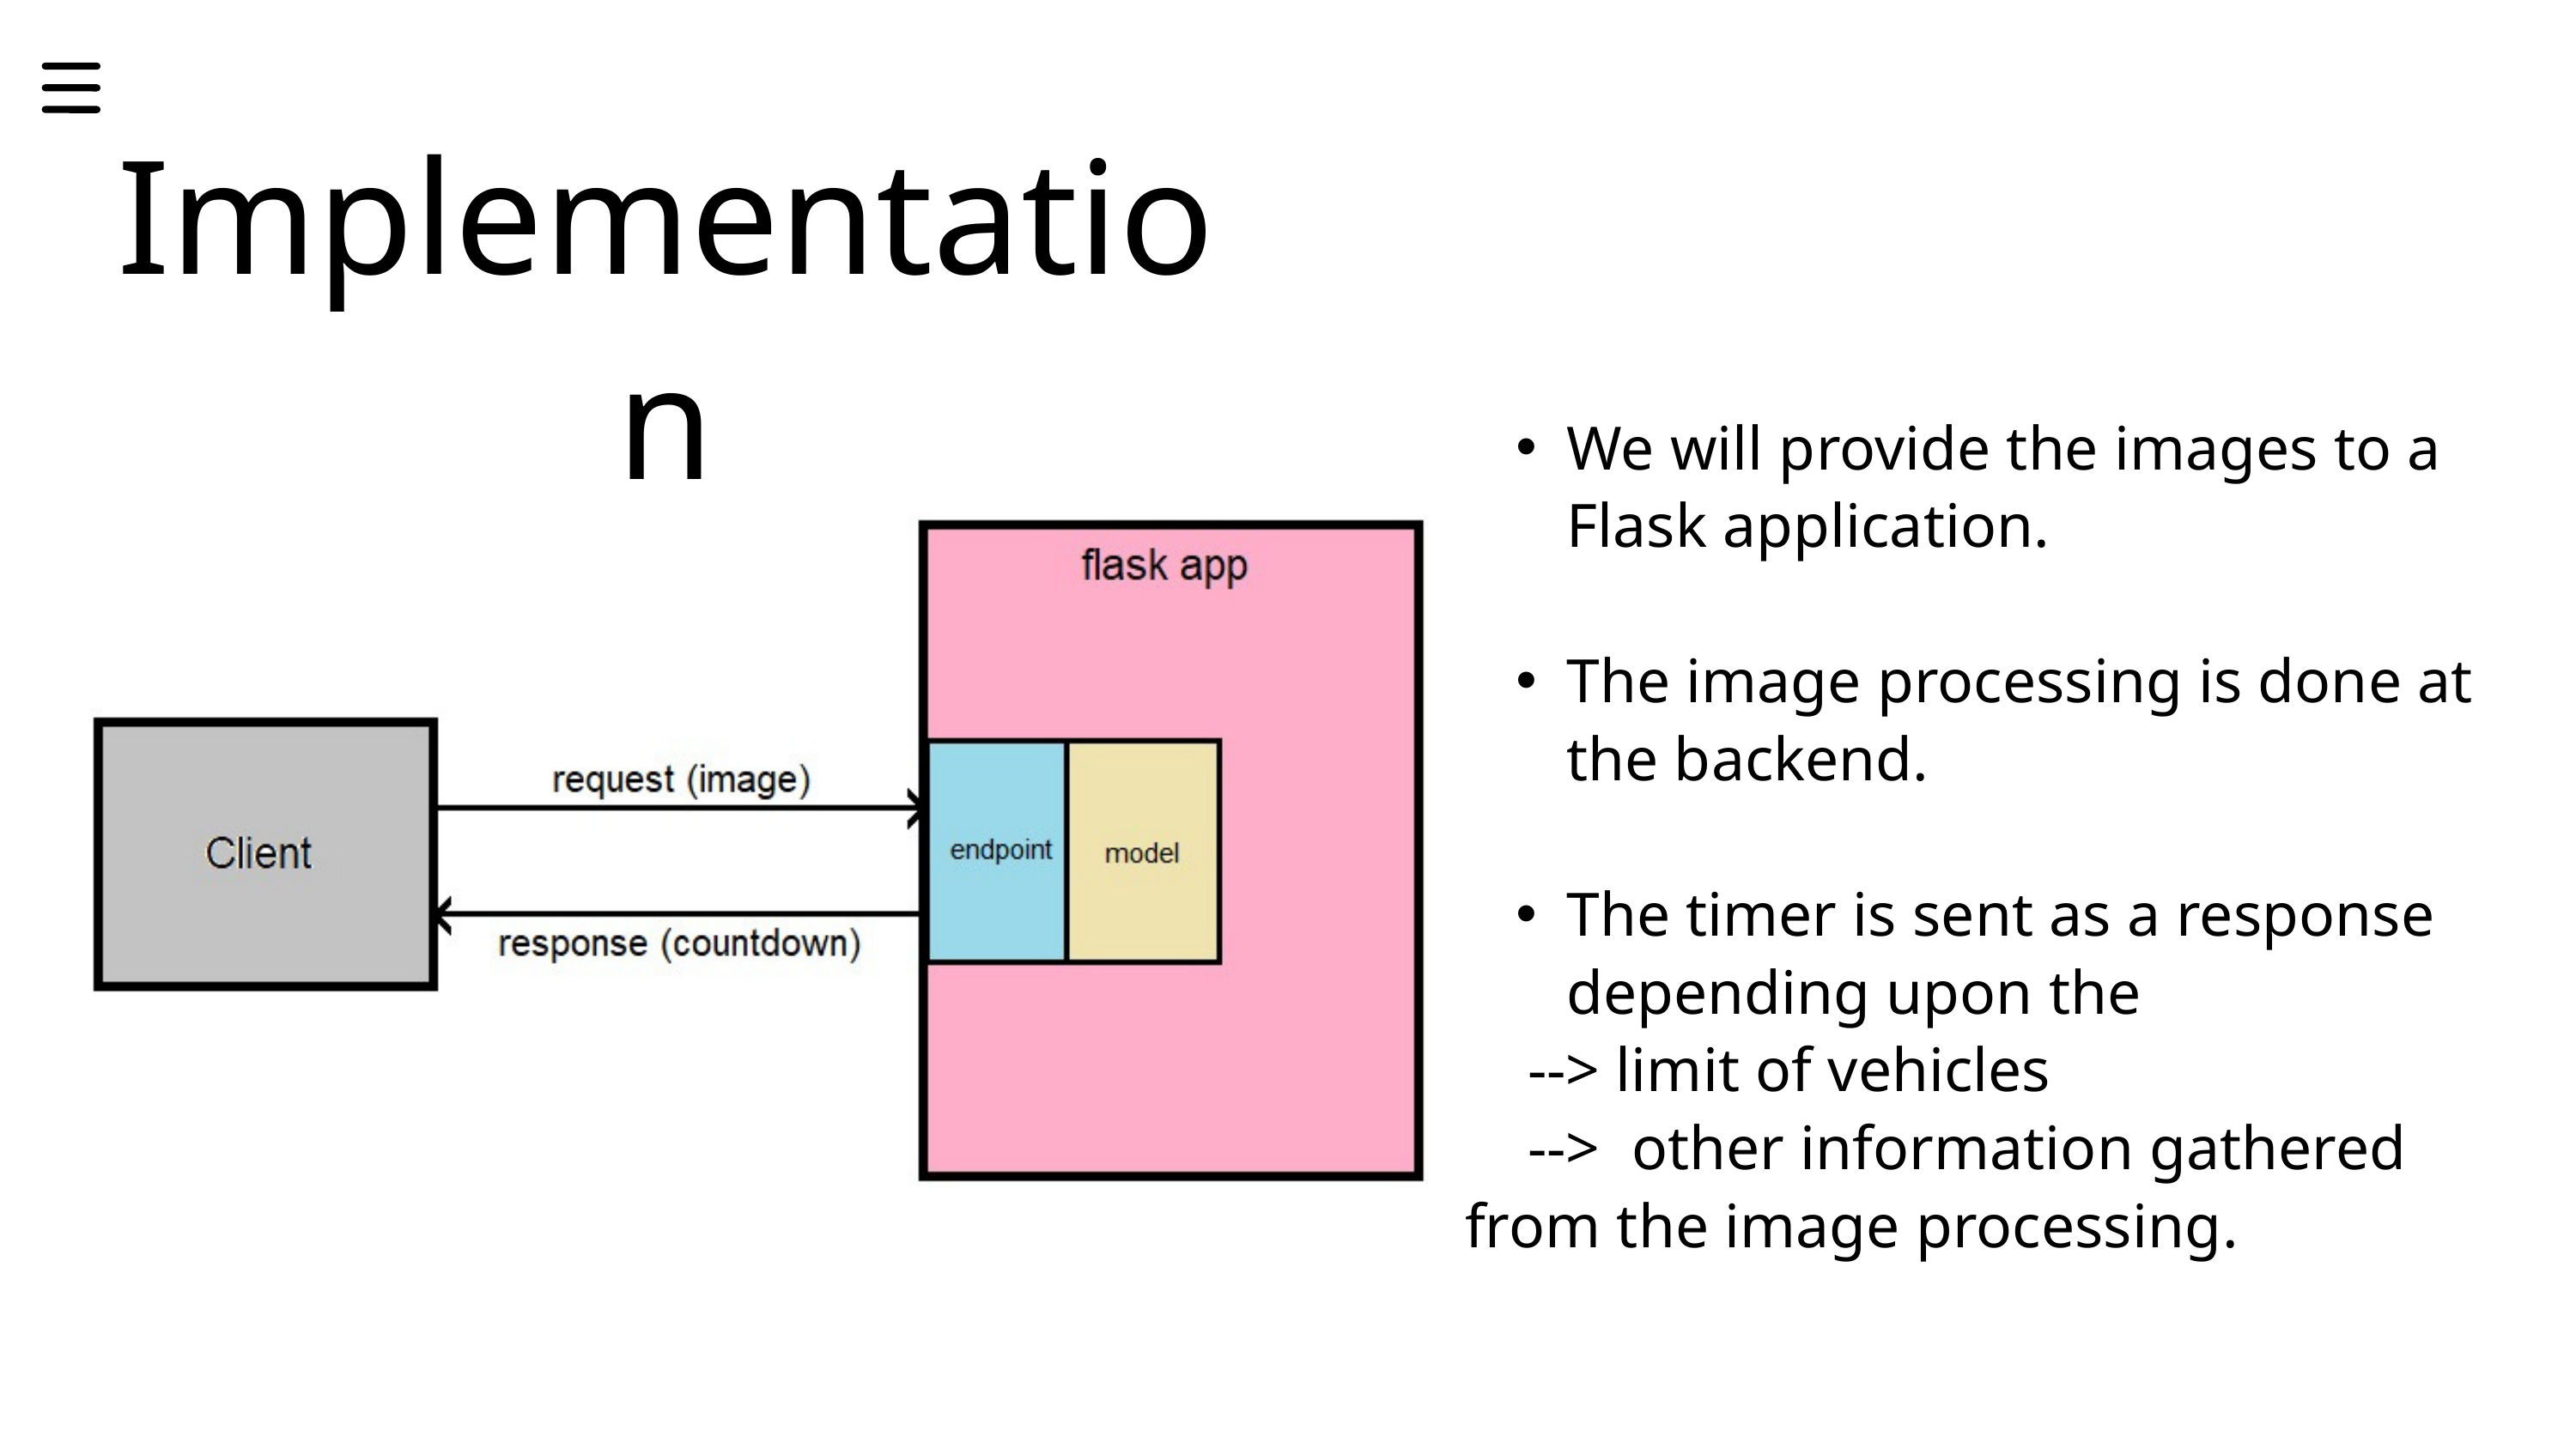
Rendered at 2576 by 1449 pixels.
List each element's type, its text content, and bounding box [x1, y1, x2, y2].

text_box Implementation [107, 101, 1224, 470]
picture [70, 470, 1438, 1197]
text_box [45, 65, 98, 116]
text_box We will provide the images to a Flask application. The image processing is done at the backend. The timer is sent as a response depending upon the --> limit of vehicles --> other information gathered from the image processing. [1465, 403, 2532, 1259]
